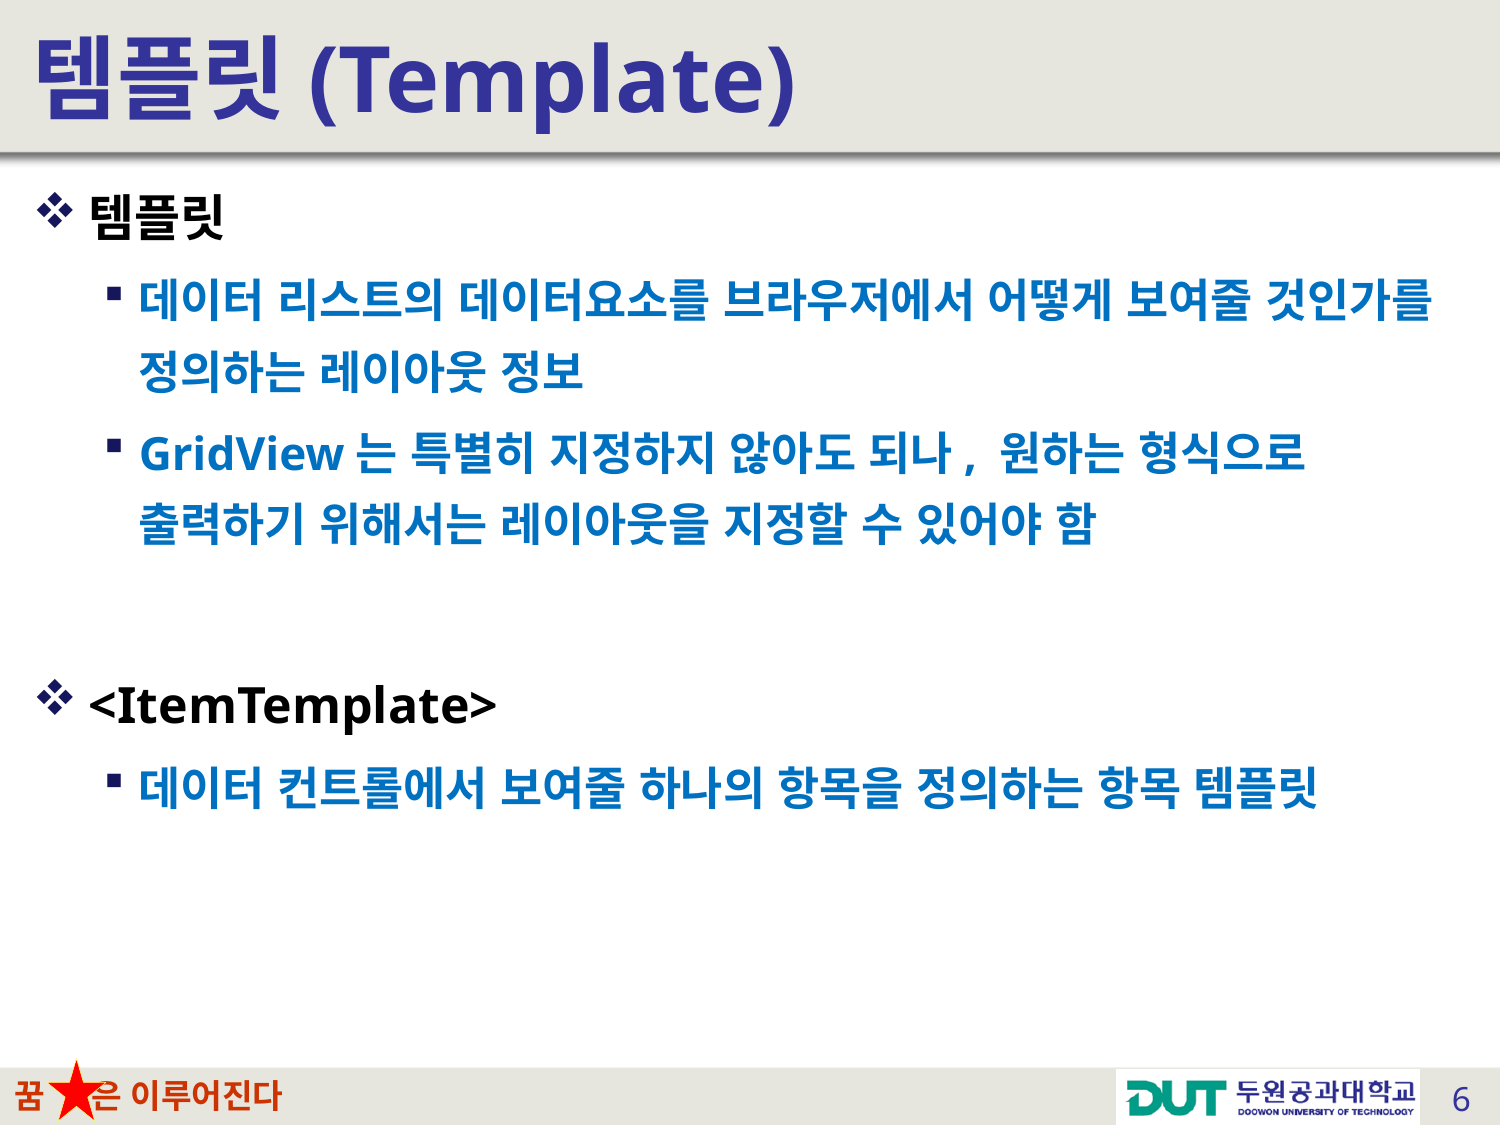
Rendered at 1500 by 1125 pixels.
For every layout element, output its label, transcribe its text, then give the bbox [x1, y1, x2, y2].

picture [100, 1085, 113, 1090]
list 템플릿 데이터 리스트의 데이터요소를 브라우저에서 어떻게 보여줄 것인가를 정의하는 레이아웃 정보 GridView는 특별히 지정하지 않아도 되나, 원하는 형식으로 출력하기 위해서는 레이아웃을 지정할 수 있어야 함 <ItemTemplate> 데이터 컨트롤에서 보여줄 하나의 항목을 정의하는 항목 템플릿 [17, 160, 1487, 1067]
picture [0, 0, 1500, 173]
picture [0, 1066, 1500, 1125]
title 템플릿(Template) [17, 8, 1483, 142]
